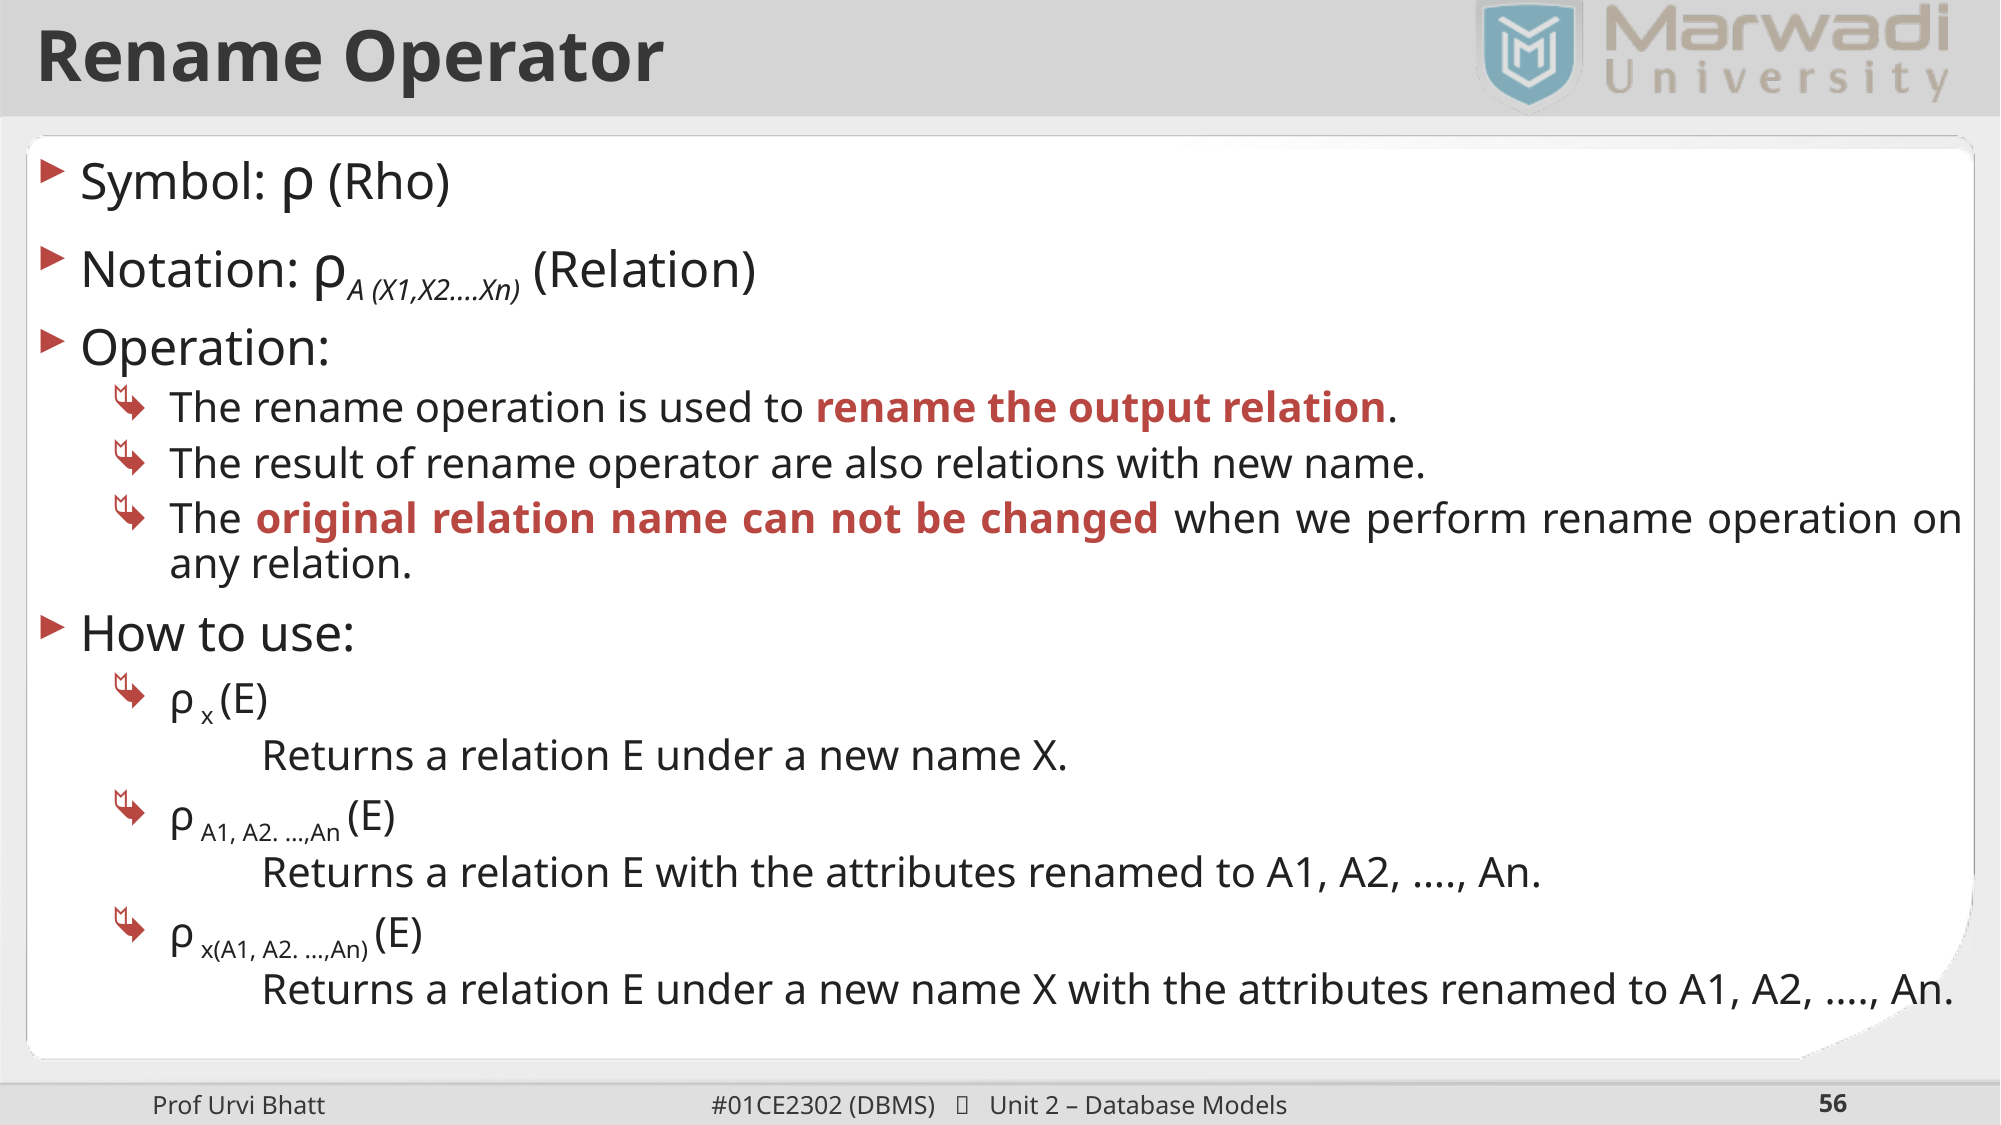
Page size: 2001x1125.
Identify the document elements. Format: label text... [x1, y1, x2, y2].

title Rename Operator [0, 0, 2000, 117]
list Symbol: ρ (Rho) Notation: ρA (X1,X2….Xn) (Relation) Operation: The rename operation is used to rename the output relation. The result of rename operator are also relations with new name. The original relation name can not be changed when we perform rename operation on any relation. How to use: ρ x (E) Returns a relation E under a new name X. ρ A1, A2. …,An (E) Returns a relation E with the attributes renamed to A1, A2, …., An. ρ x(A1, A2. …,An) (E) Returns a relation E under a new name X with the attributes renamed to A1, A2, …., An. [21, 141, 1979, 1059]
picture [0, 117, 2000, 1086]
